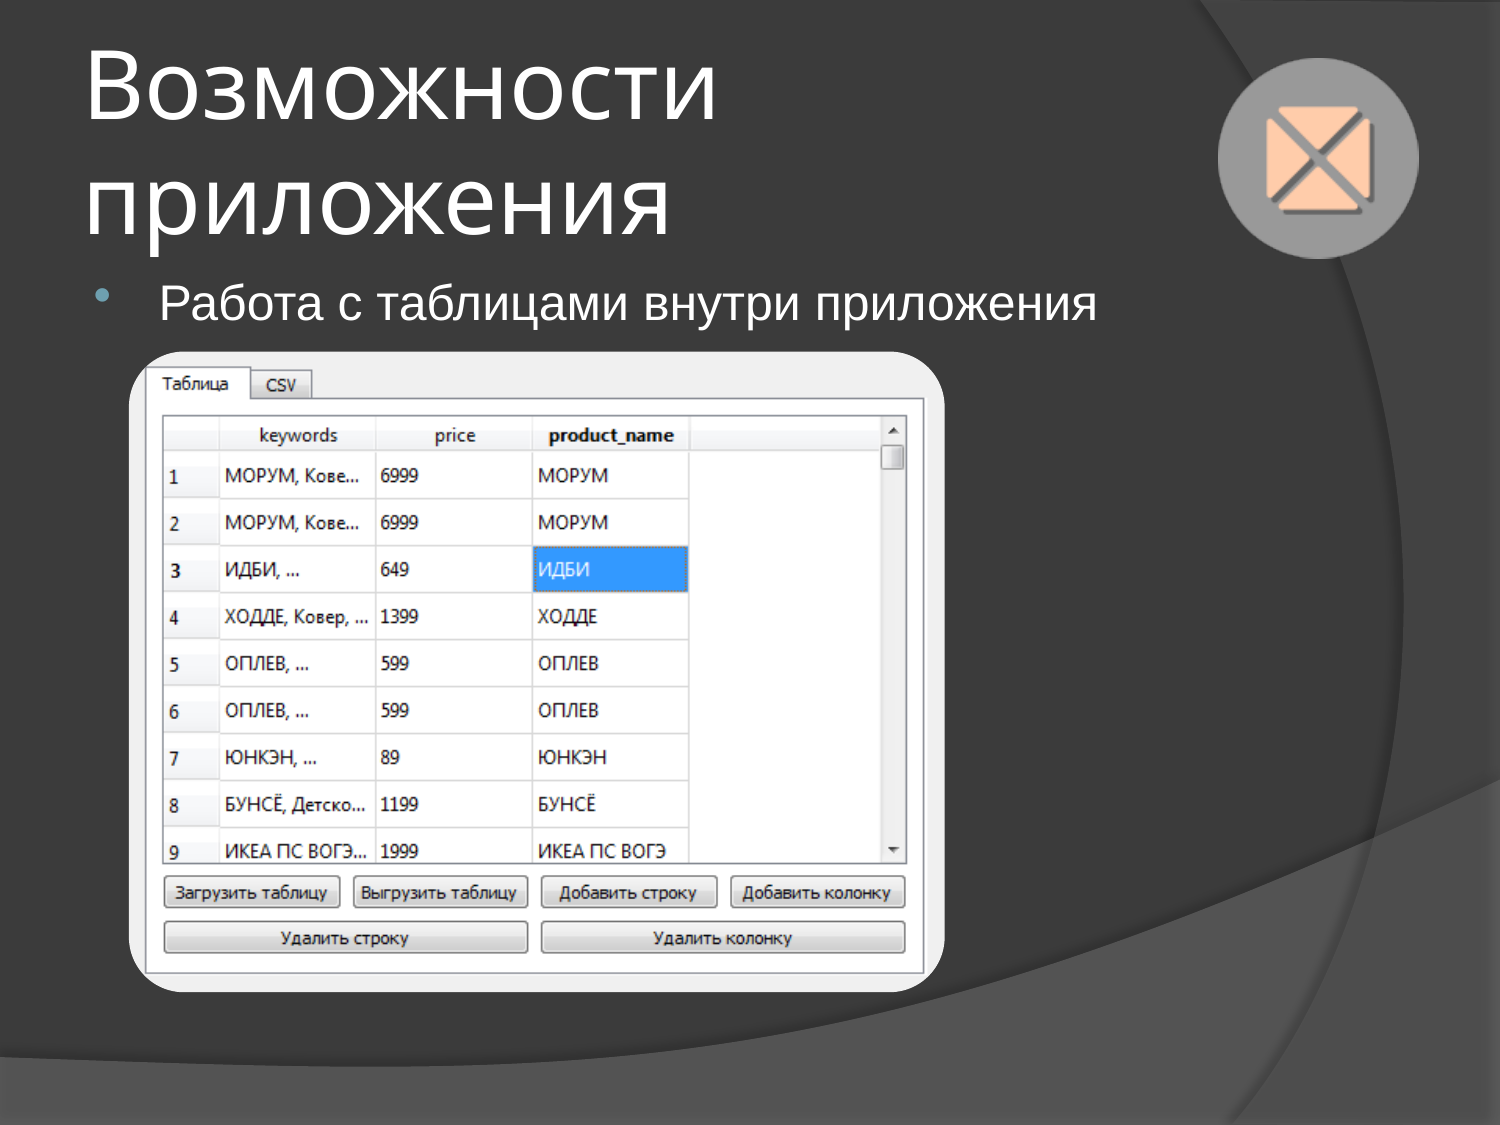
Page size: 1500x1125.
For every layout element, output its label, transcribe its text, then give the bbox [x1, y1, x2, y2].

title Возможности приложения [75, 45, 1300, 233]
picture [1218, 58, 1419, 259]
list Работа с таблицами внутри приложения [75, 262, 1300, 1005]
picture [128, 351, 945, 993]
